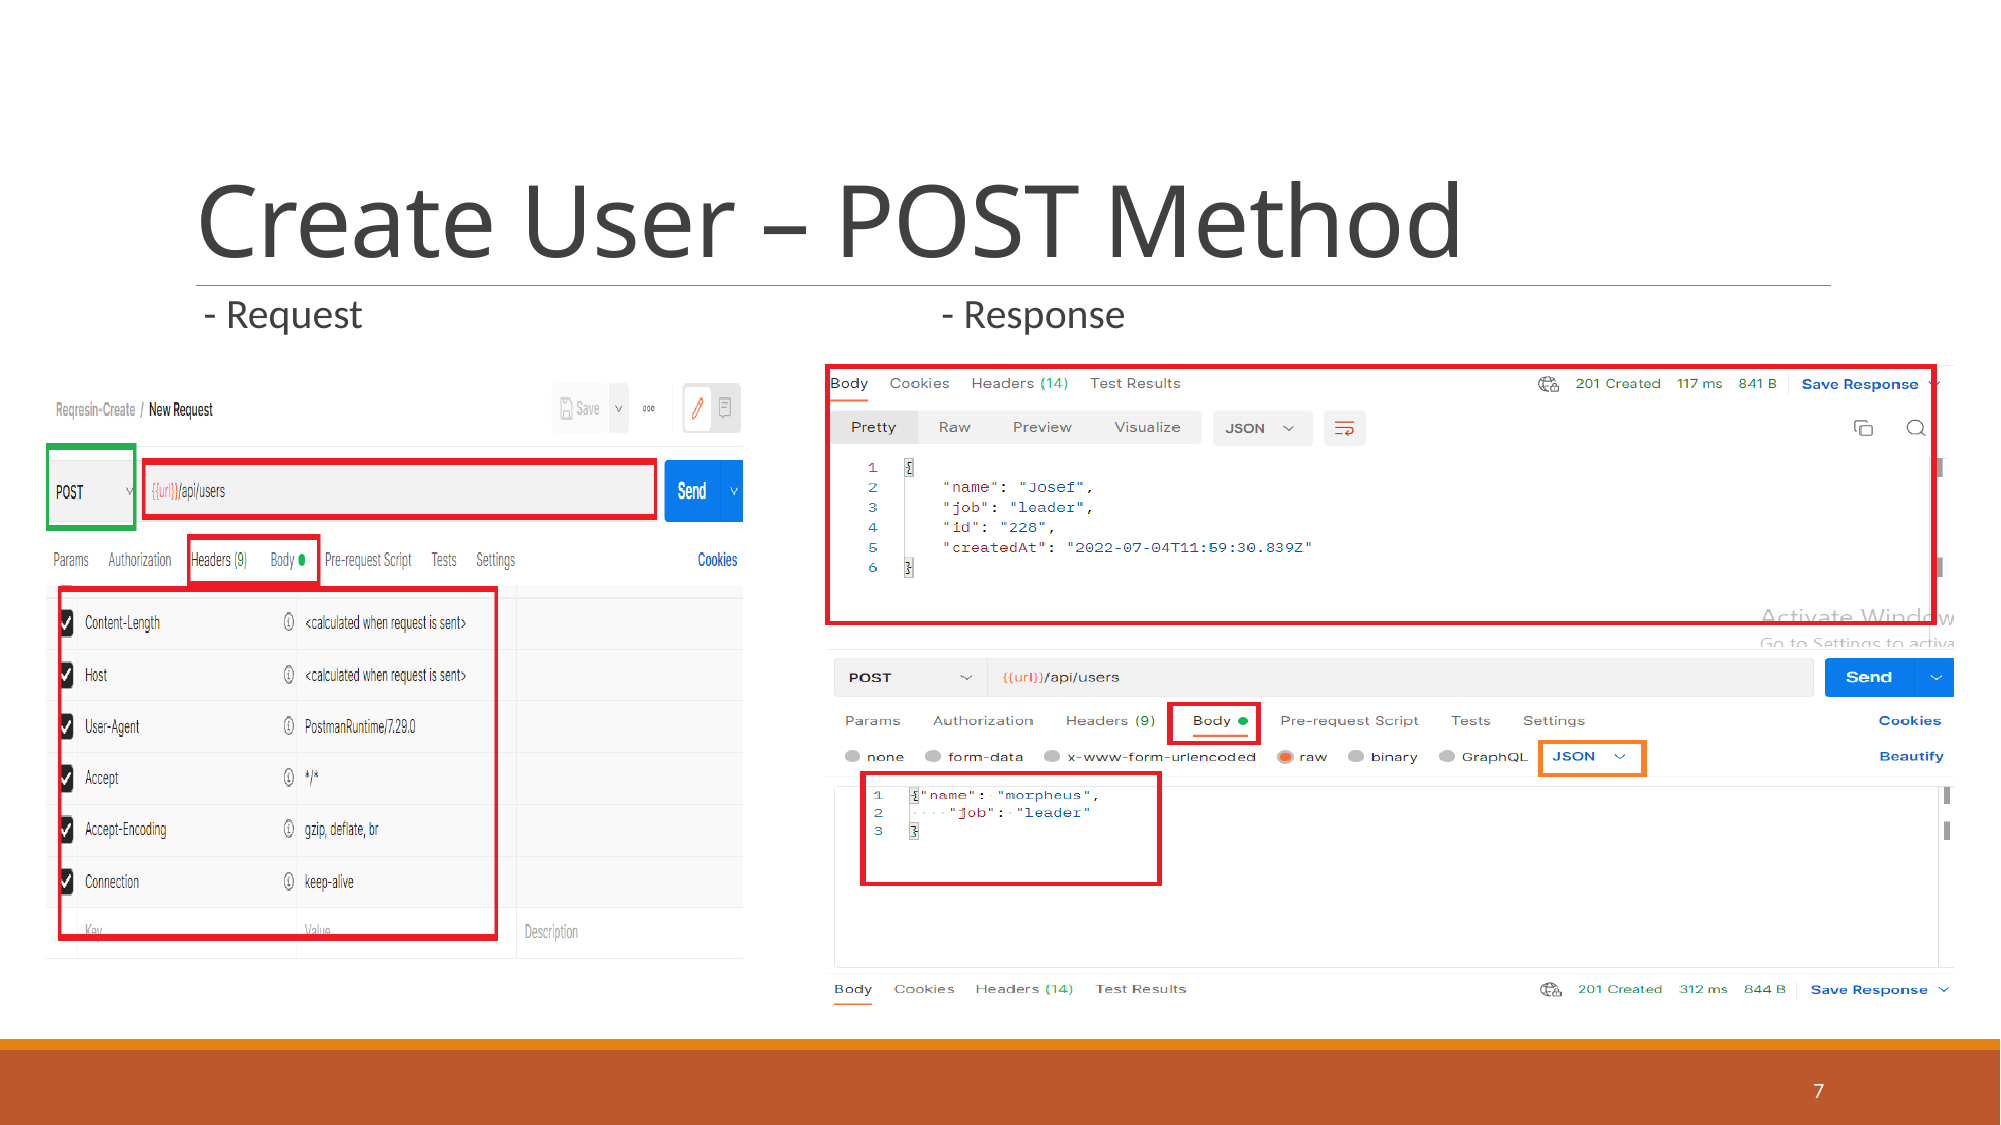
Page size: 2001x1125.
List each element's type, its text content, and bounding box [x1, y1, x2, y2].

picture [821, 360, 1955, 1009]
slide_number 7 [1624, 1059, 1840, 1120]
list - Request - Response [170, 285, 1830, 1125]
title Create User – POST Method [180, 47, 1830, 285]
picture [45, 379, 743, 965]
